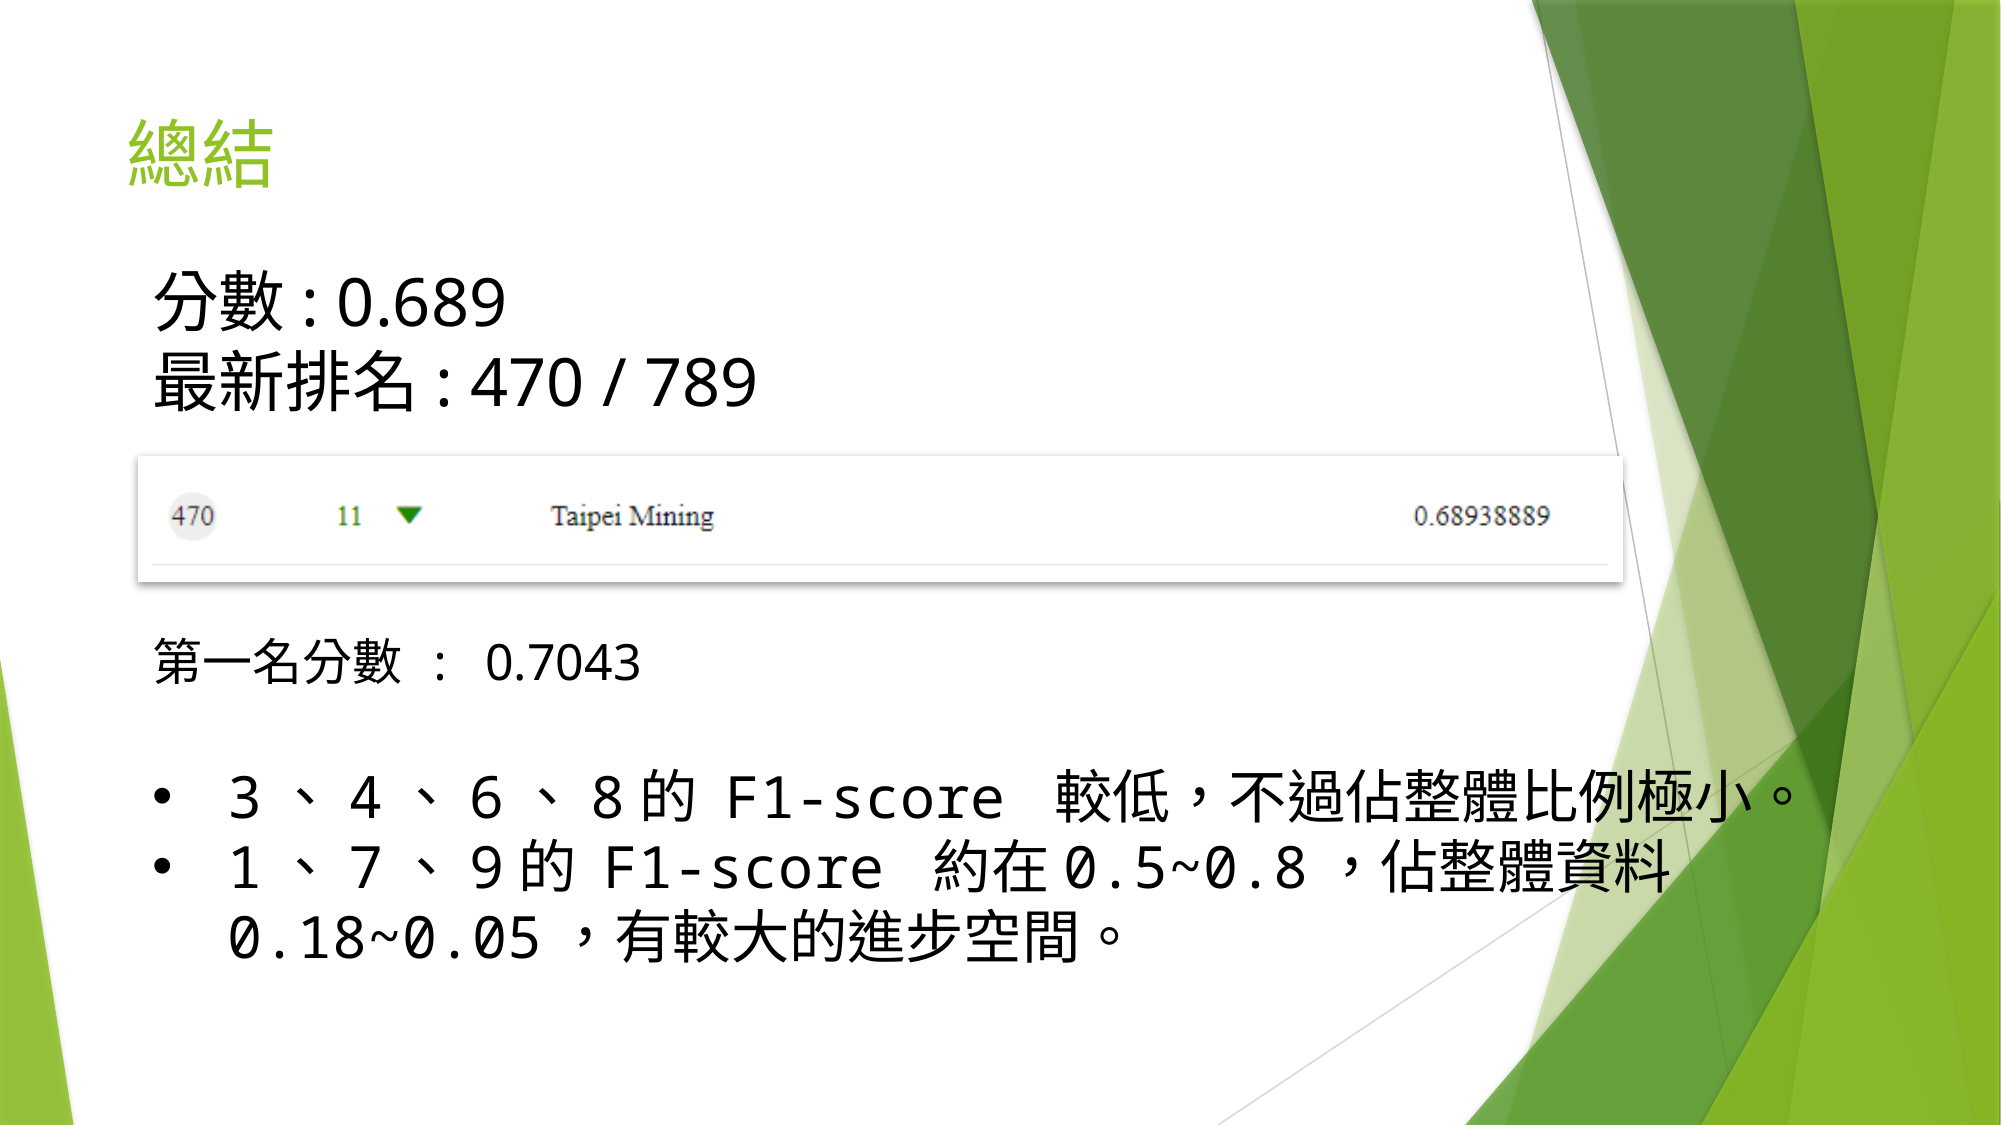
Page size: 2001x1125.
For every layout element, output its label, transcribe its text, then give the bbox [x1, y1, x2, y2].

text_box 分數: 0.689 最新排名: 470 / 789 第一名分數 : 0.7043 3、4、6、8的 F1-score 較低，不過佔整體比例極小。 1、7、9的 F1-score 約在0.5~0.8，佔整體資料0.18~0.05，有較大的進步空間。 [137, 252, 1841, 1058]
picture [151, 469, 1609, 569]
title 總結 [111, 99, 1522, 317]
